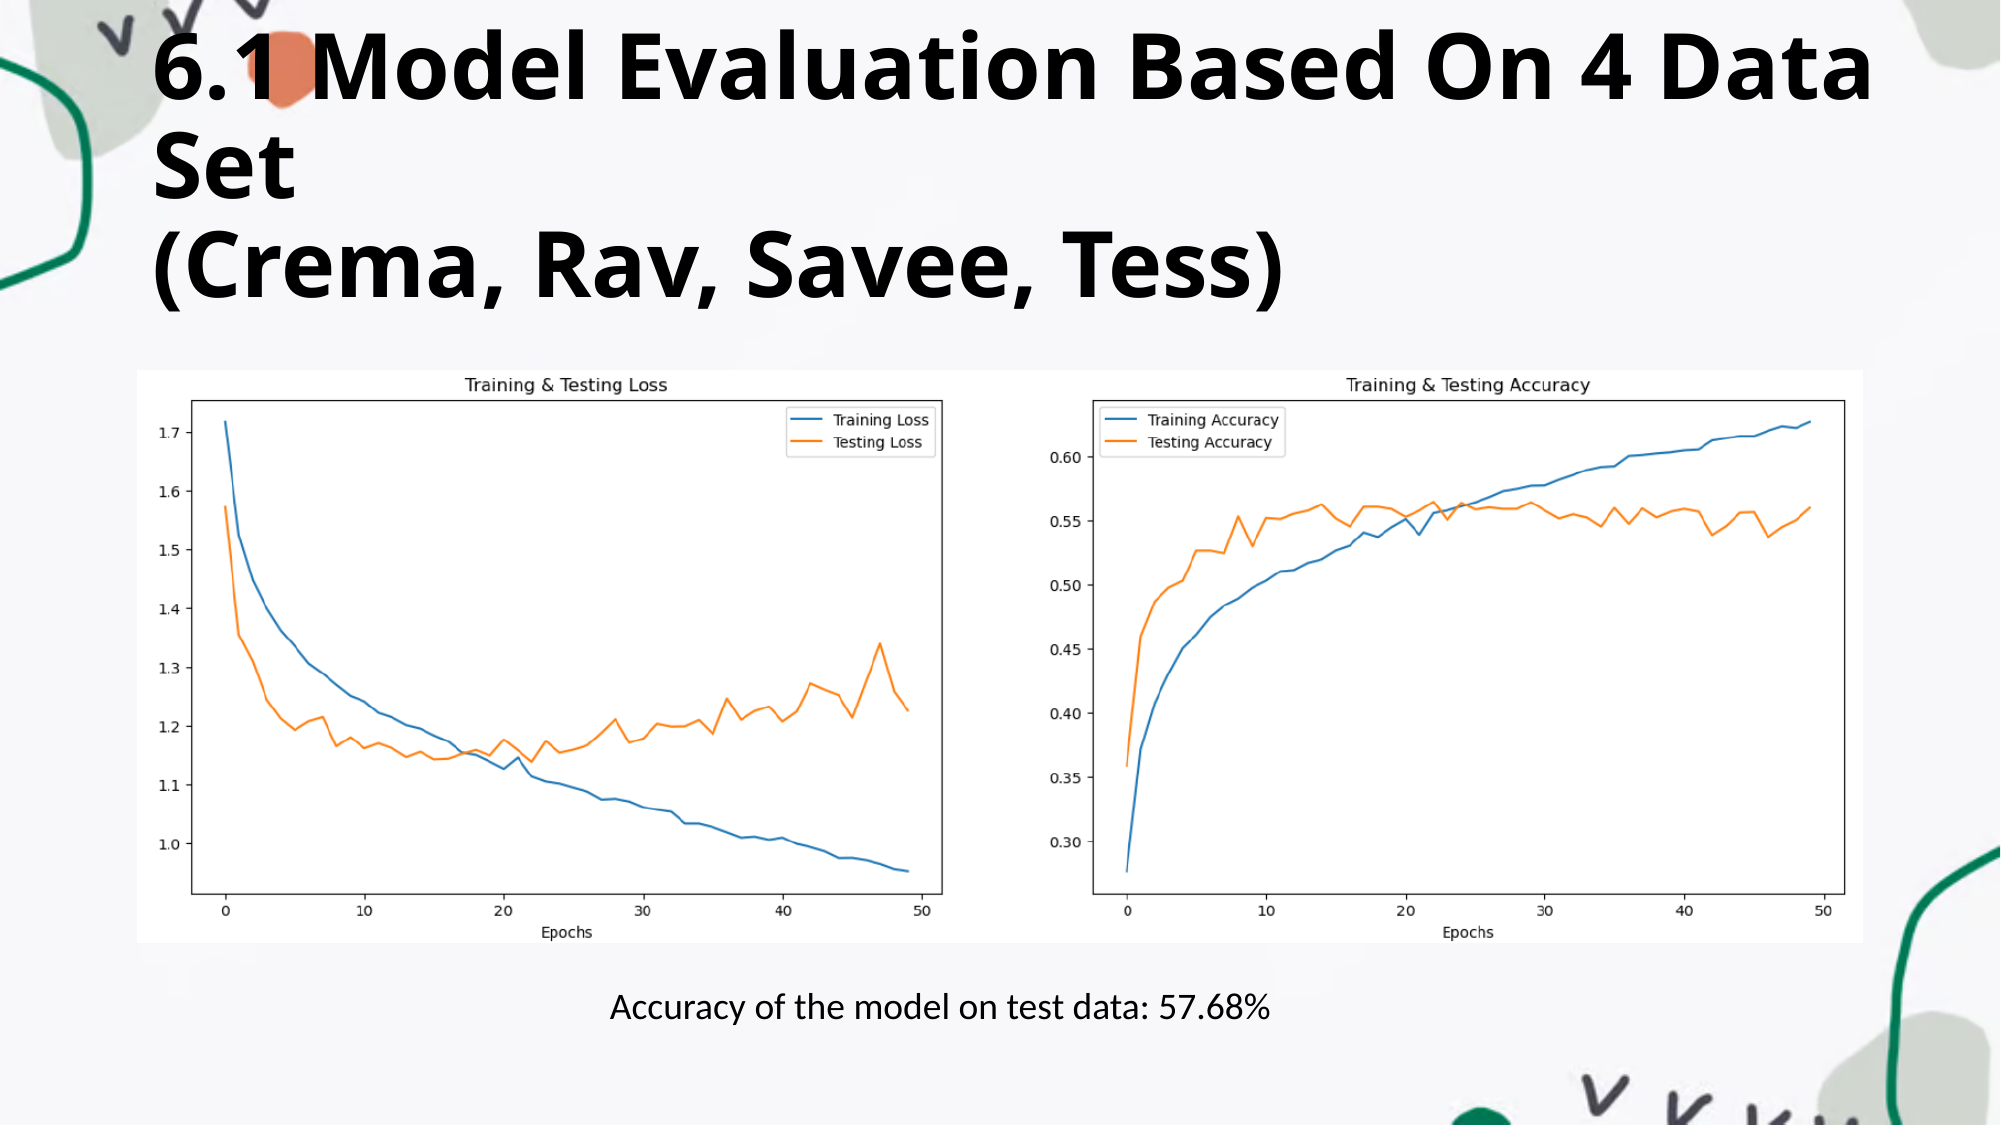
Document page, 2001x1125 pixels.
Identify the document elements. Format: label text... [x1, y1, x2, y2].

picture [0, 0, 2001, 1125]
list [137, 370, 1863, 943]
text_box Accuracy of the model on test data: 57.68% [595, 974, 1596, 1035]
title 6.1 Model Evaluation Based On 4 Data Set (Crema, Rav, Savee, Tess) [137, 59, 1921, 278]
